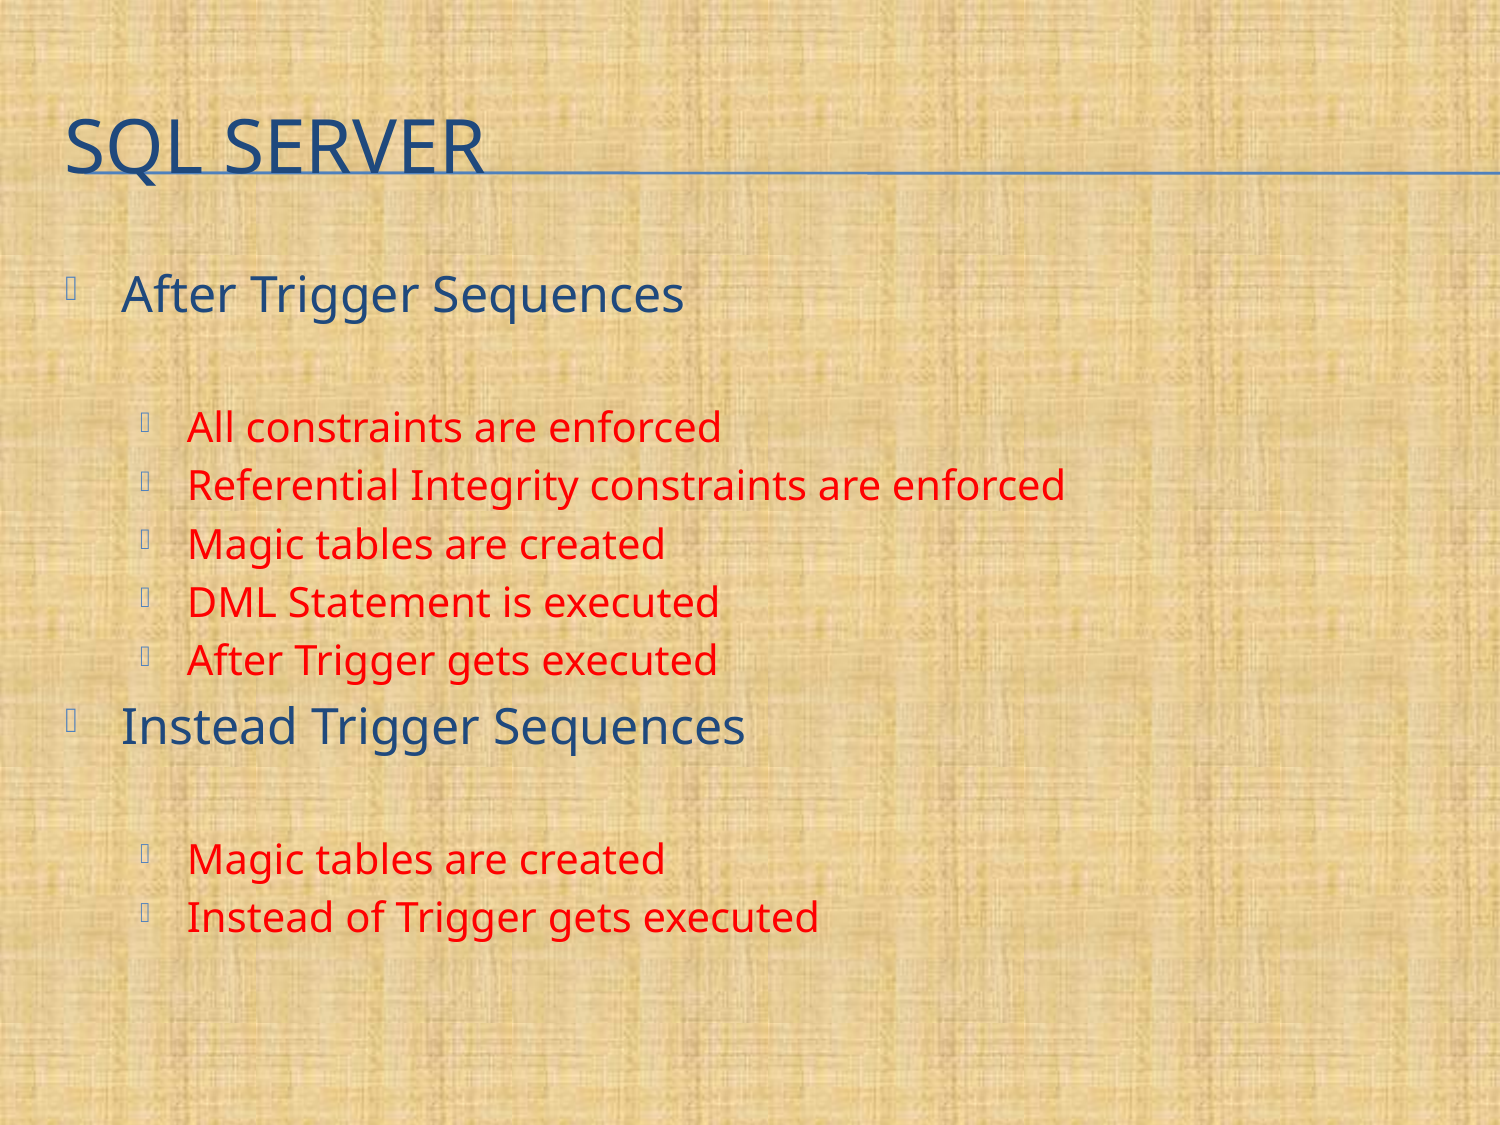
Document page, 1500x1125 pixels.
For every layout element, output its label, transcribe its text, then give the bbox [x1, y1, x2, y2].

picture [0, 0, 1500, 1125]
title SQL Server [50, 75, 1475, 213]
list After Trigger Sequences All constraints are enforced Referential Integrity constraints are enforced Magic tables are created DML Statement is executed After Trigger gets executed Instead Trigger Sequences Magic tables are created Instead of Trigger gets executed [49, 254, 1476, 998]
